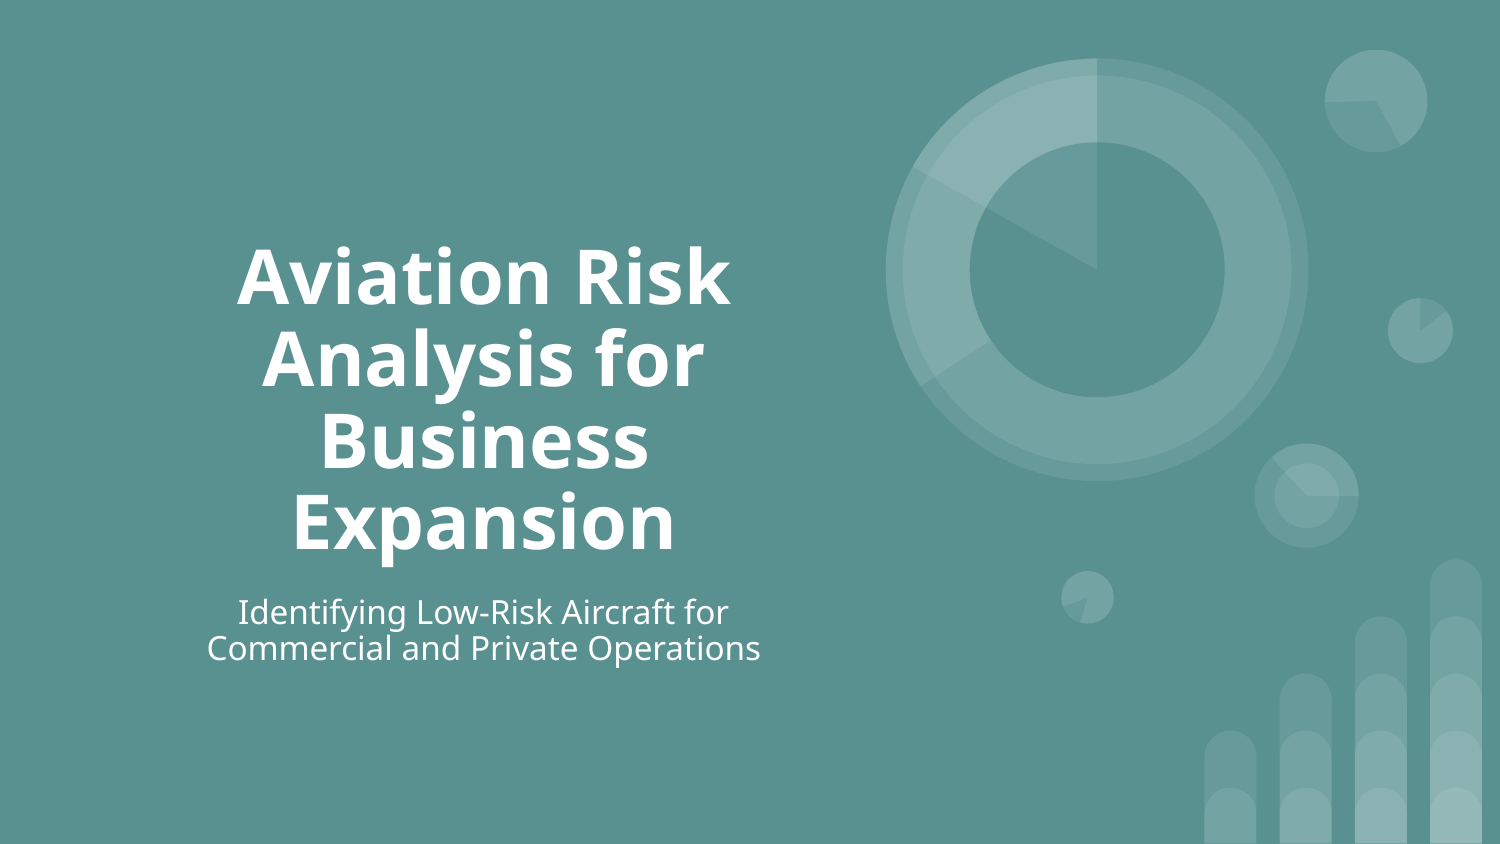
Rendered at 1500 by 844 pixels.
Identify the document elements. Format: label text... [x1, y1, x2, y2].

title Aviation Risk Analysis for Business Expansion [135, 264, 834, 572]
subtitle Identifying Low-Risk Aircraft for Commercial and Private Operations [135, 589, 834, 704]
